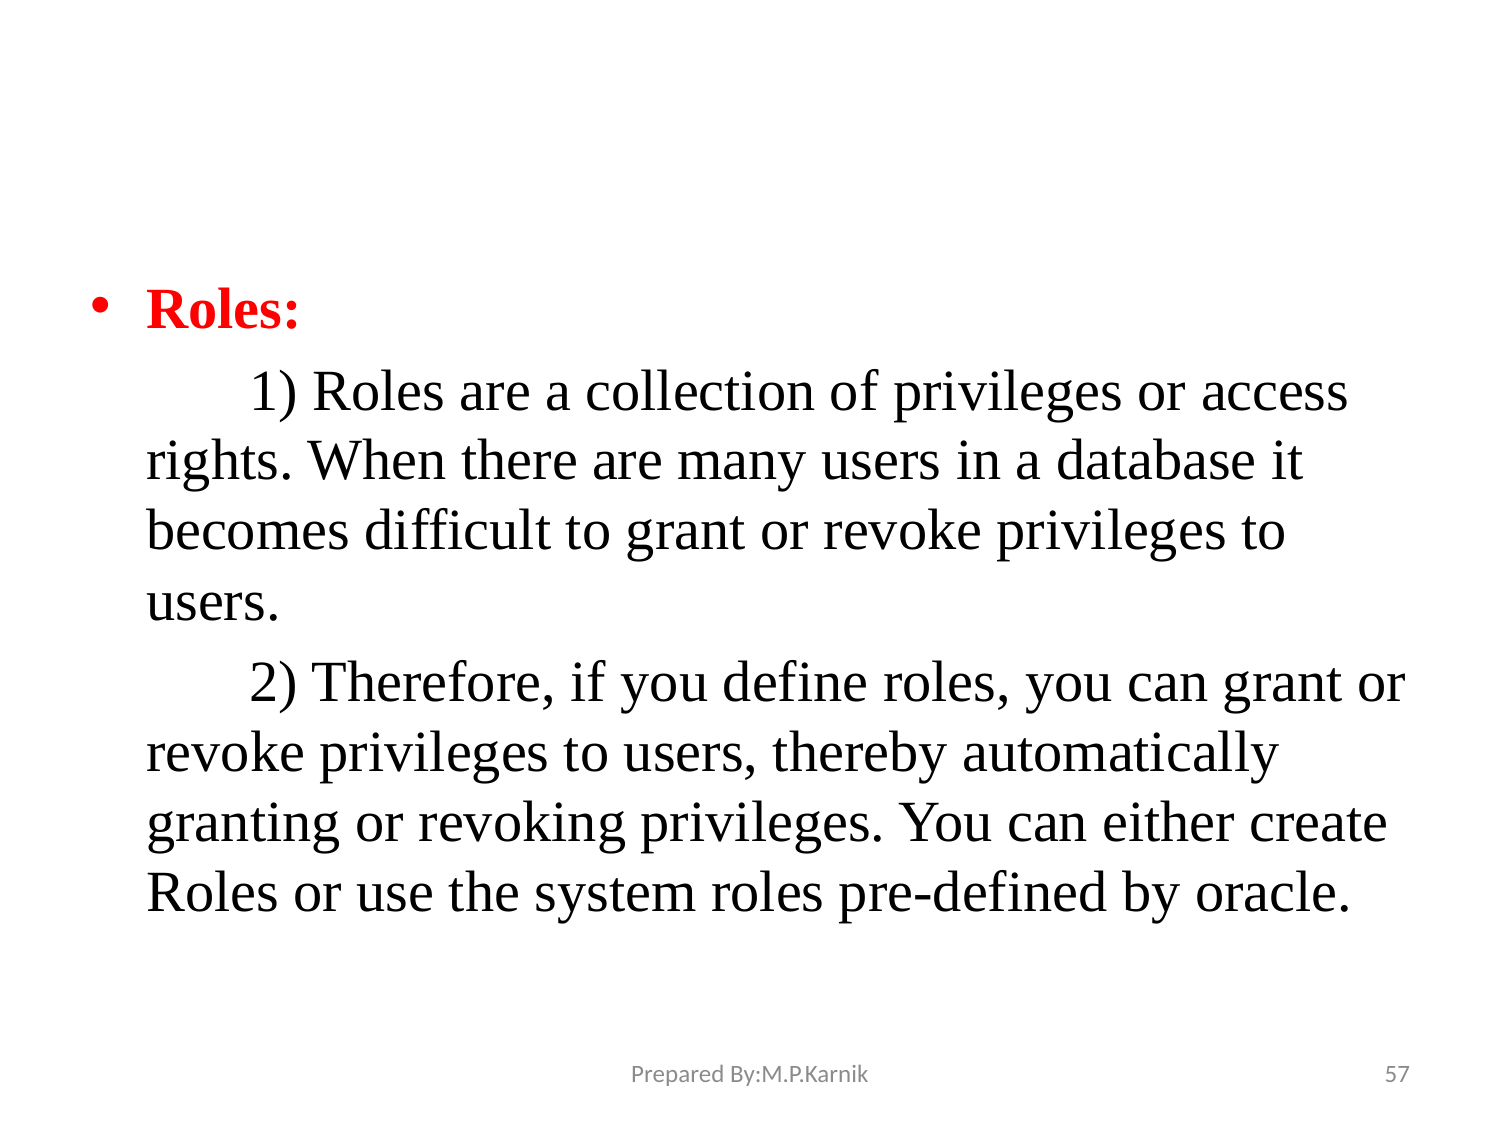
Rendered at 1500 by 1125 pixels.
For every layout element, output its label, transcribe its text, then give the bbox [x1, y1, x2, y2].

footer Prepared By:M.P.Karnik [512, 1042, 988, 1103]
list Roles: 1) Roles are a collection of privileges or access rights. When there are many users in a database it becomes difficult to grant or revoke privileges to users. 2) Therefore, if you define roles, you can grant or revoke privileges to users, thereby automatically granting or revoking privileges. You can either create Roles or use the system roles pre-defined by oracle. [75, 262, 1425, 931]
slide_number 57 [1074, 1042, 1425, 1103]
